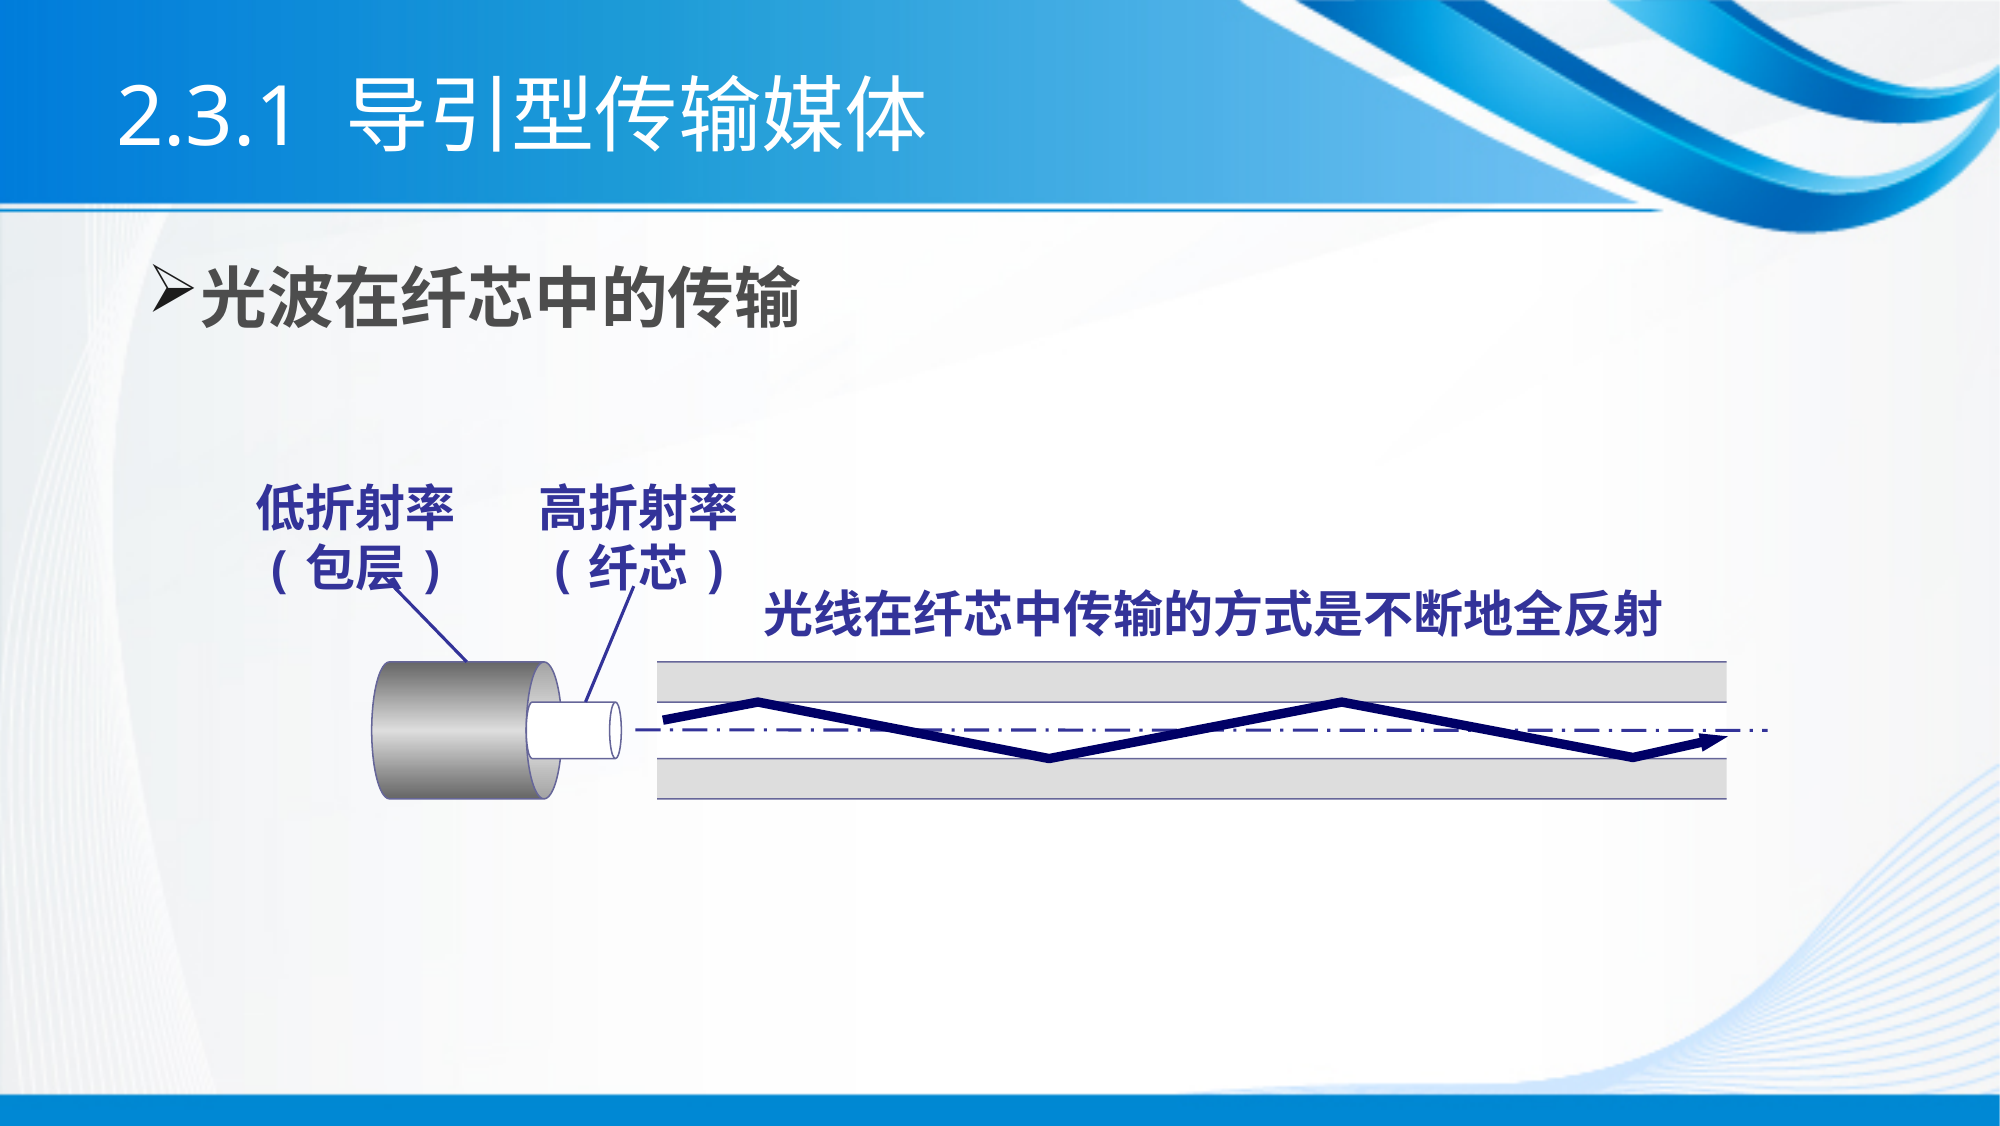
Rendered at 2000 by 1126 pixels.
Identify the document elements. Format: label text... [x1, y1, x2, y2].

text_box [526, 702, 622, 759]
list 光波在纤芯中的传输 [72, 207, 1873, 993]
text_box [656, 661, 1727, 800]
text_box [371, 661, 561, 799]
text_box 光线在纤芯中传输的方式是不断地全反射 [746, 574, 1680, 651]
picture [0, 0, 2000, 1126]
text_box 低折射率 (包层) [239, 468, 473, 605]
text_box [527, 662, 561, 706]
text_box 高折射率 (纤芯) [522, 468, 756, 605]
title 2.3.1 导引型传输媒体 [99, 45, 1900, 180]
text_box [609, 702, 622, 758]
text_box [528, 755, 560, 798]
